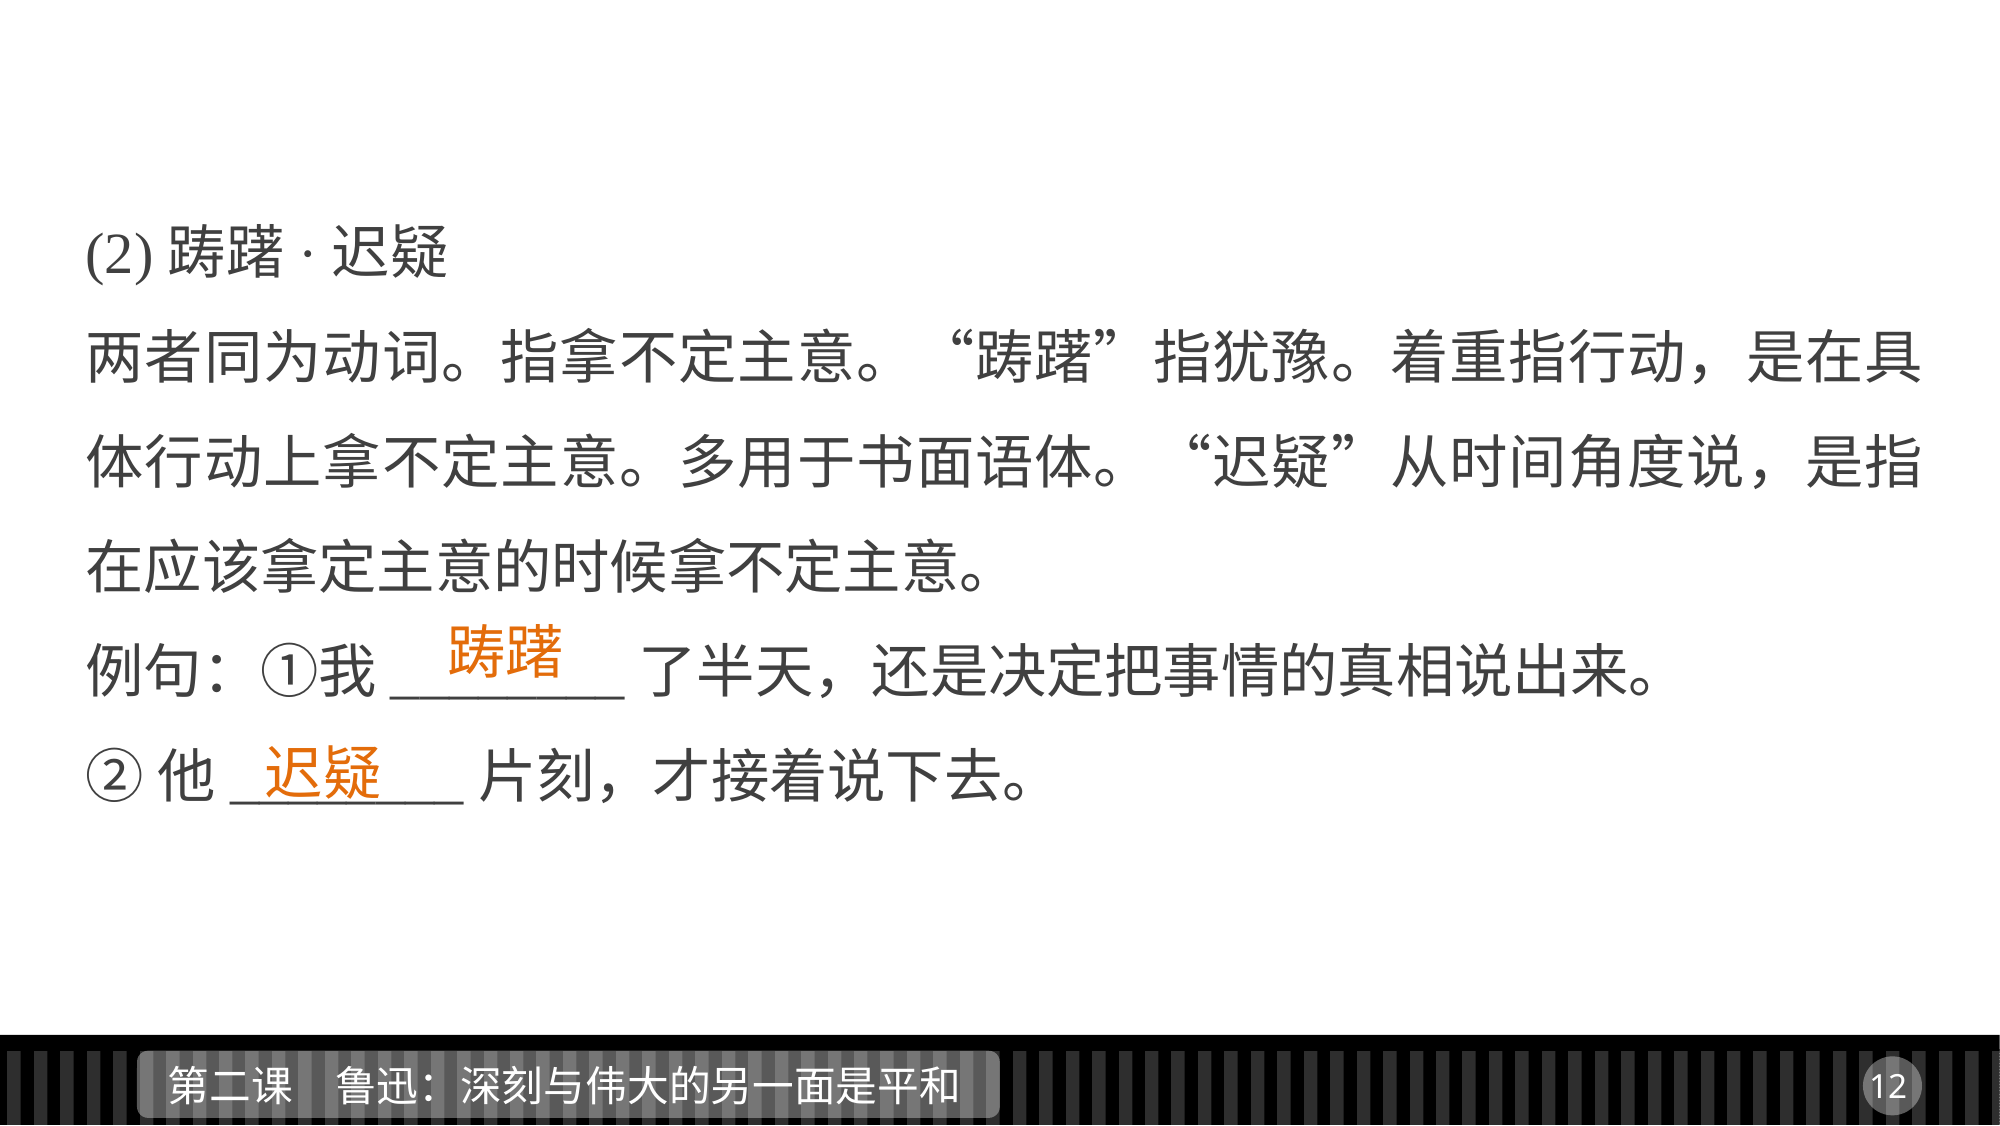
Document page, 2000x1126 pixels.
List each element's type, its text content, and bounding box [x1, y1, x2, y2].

text_box 迟疑 [250, 693, 411, 814]
text_box (2)踌躇·迟疑 两者同为动词。指拿不定主意。“踌躇”指犹豫。着重指行动，是在具体行动上拿不定主意。多用于书面语体。“迟疑”从时间角度说，是指在应该拿定主意的时候拿不定主意。 例句：①我________了半天，还是决定把事情的真相说出来。 ②他________片刻，才接着说下去。 [70, 172, 1938, 817]
text_box 踌躇 [432, 572, 593, 693]
